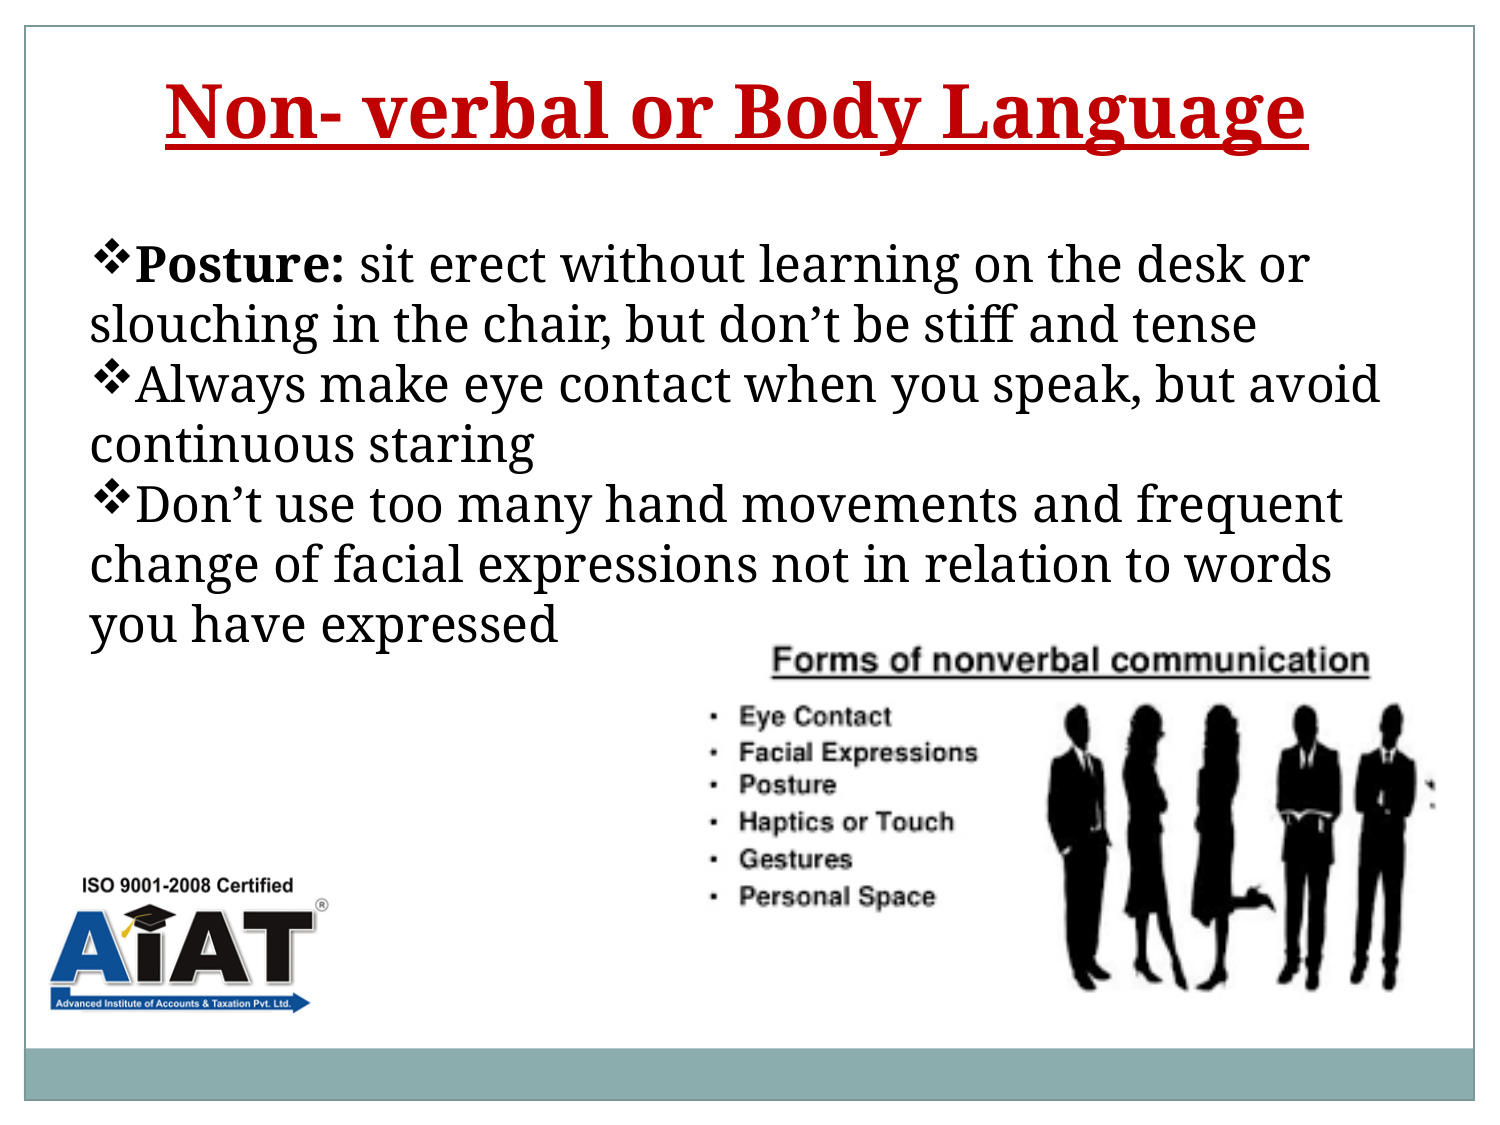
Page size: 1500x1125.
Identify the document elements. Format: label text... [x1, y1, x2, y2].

text_box Posture: sit erect without learning on the desk or slouching in the chair, but don’t be stiff and tense Always make eye contact when you speak, but avoid continuous staring Don’t use too many hand movements and frequent change of facial expressions not in relation to words you have expressed [74, 224, 1426, 660]
picture [37, 858, 344, 1034]
picture [674, 592, 1468, 1038]
text_box Non- verbal or Body Language [150, 56, 1378, 162]
